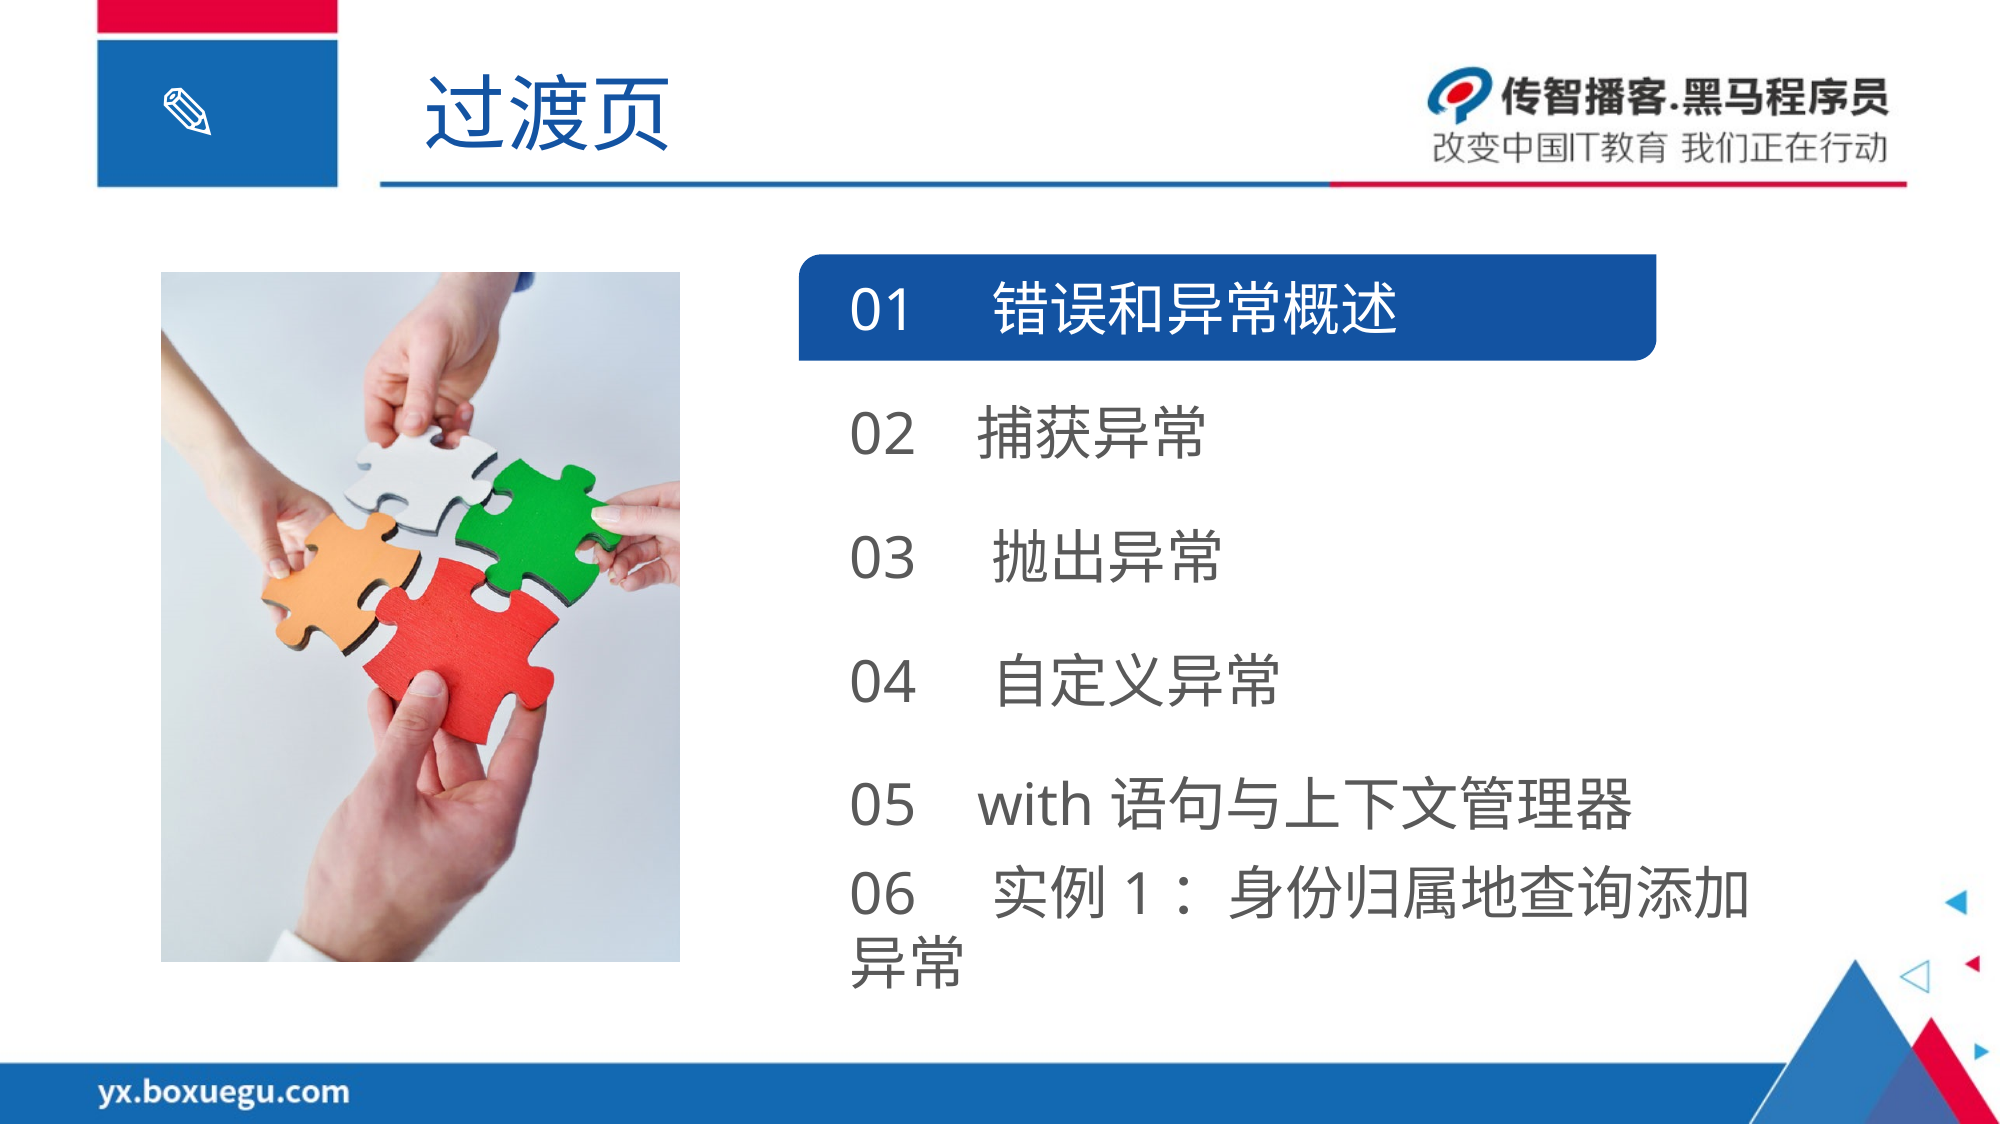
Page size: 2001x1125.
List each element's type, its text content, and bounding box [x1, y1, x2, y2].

text_box 04 自定义异常 [849, 643, 1803, 714]
text_box 01 错误和异常概述 [849, 272, 1803, 343]
picture [0, 0, 2000, 1124]
text_box 05 with语句与上下文管理器 [849, 767, 1803, 838]
text_box 03 抛出异常 [849, 519, 1803, 590]
text_box 过渡页 [409, 53, 899, 169]
text_box [797, 253, 1658, 362]
text_box 06 实例1：身份归属地查询添加异常 [849, 856, 1803, 997]
text_box 02 捕获异常 [849, 395, 1803, 467]
